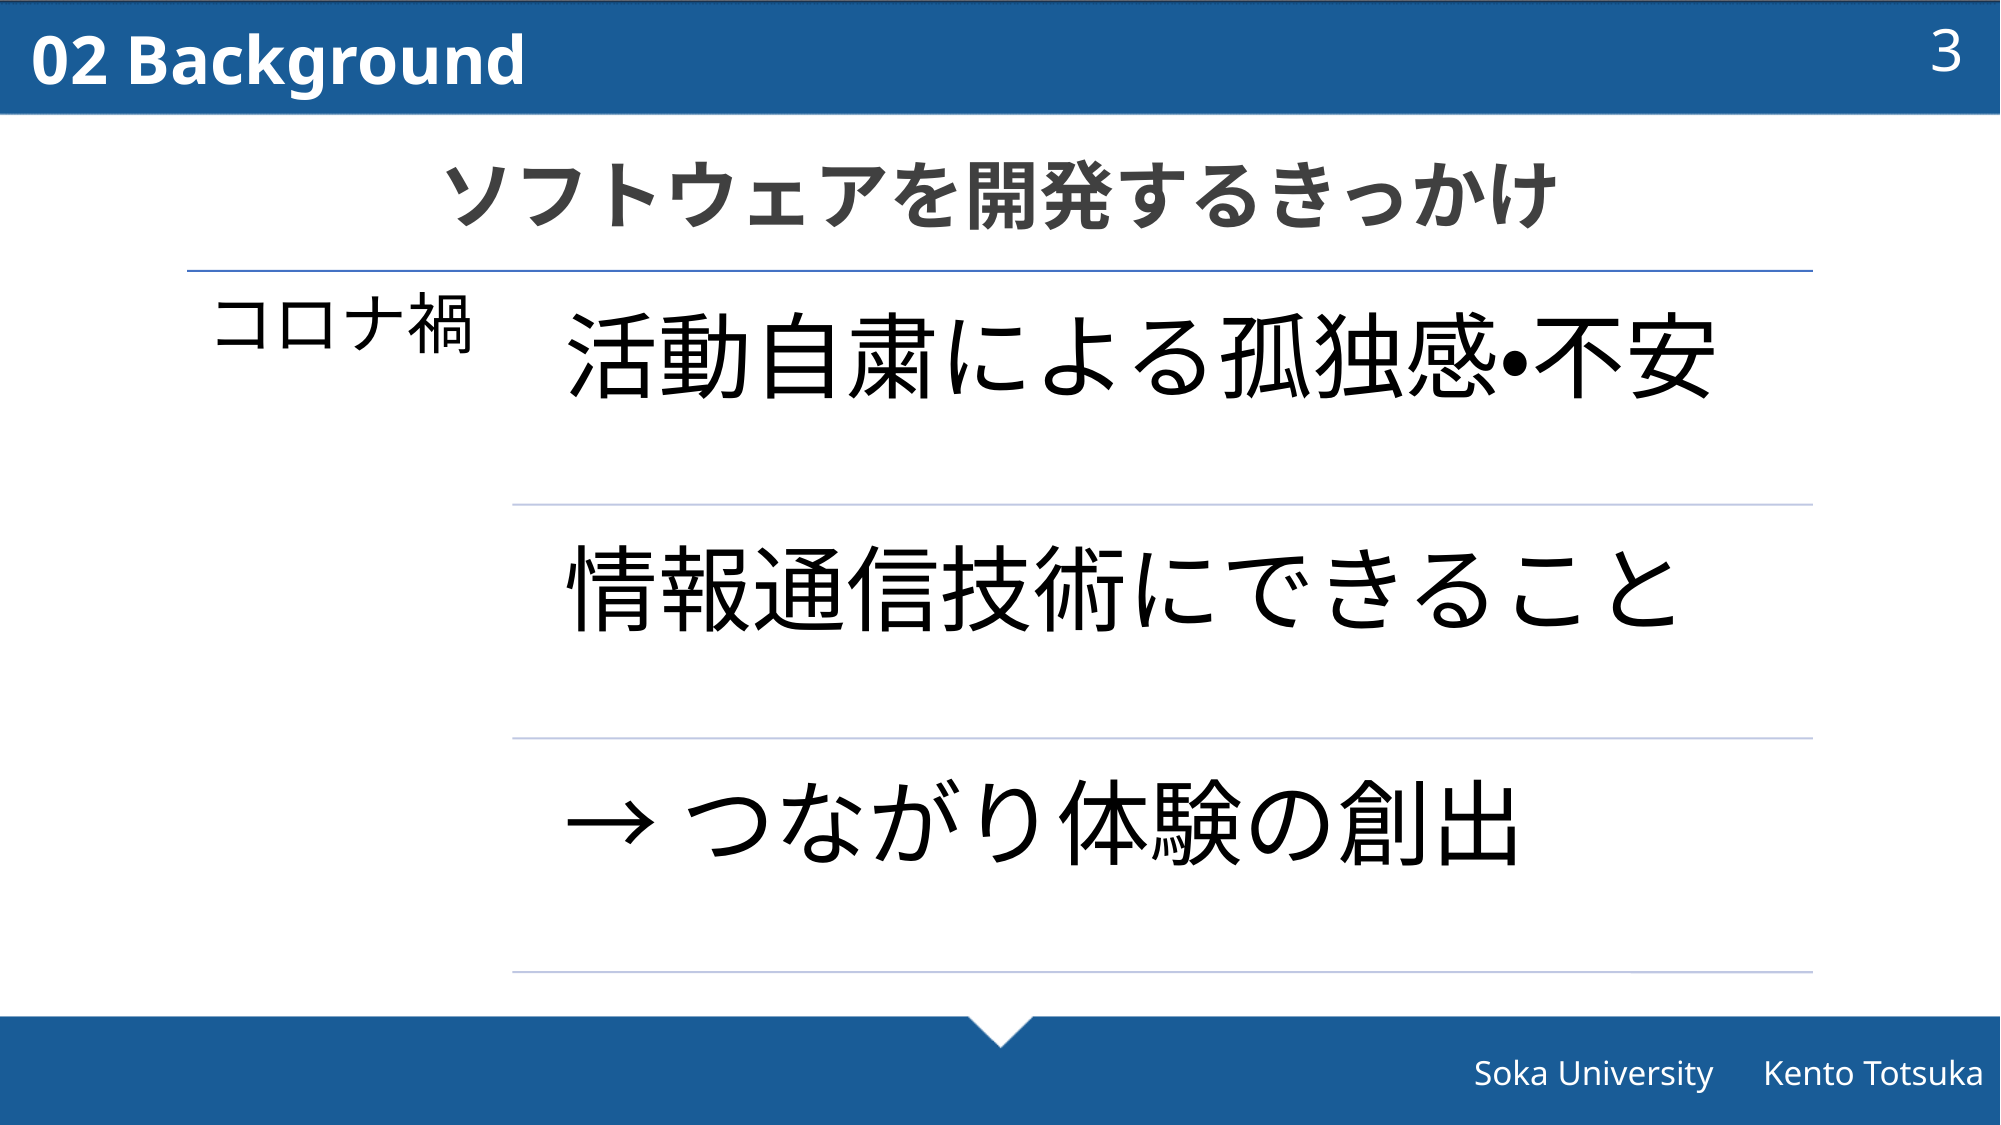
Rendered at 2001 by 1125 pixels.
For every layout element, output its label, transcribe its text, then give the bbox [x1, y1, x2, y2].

picture [0, 0, 2000, 1125]
text_box 02 Background [17, 10, 544, 106]
text_box ソフトウェアを開発するきっかけ [424, 141, 1577, 247]
text_box Soka University Kento Totsuka [1459, 1044, 2000, 1100]
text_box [187, 270, 1813, 984]
slide_number 2 [1528, 22, 1979, 83]
